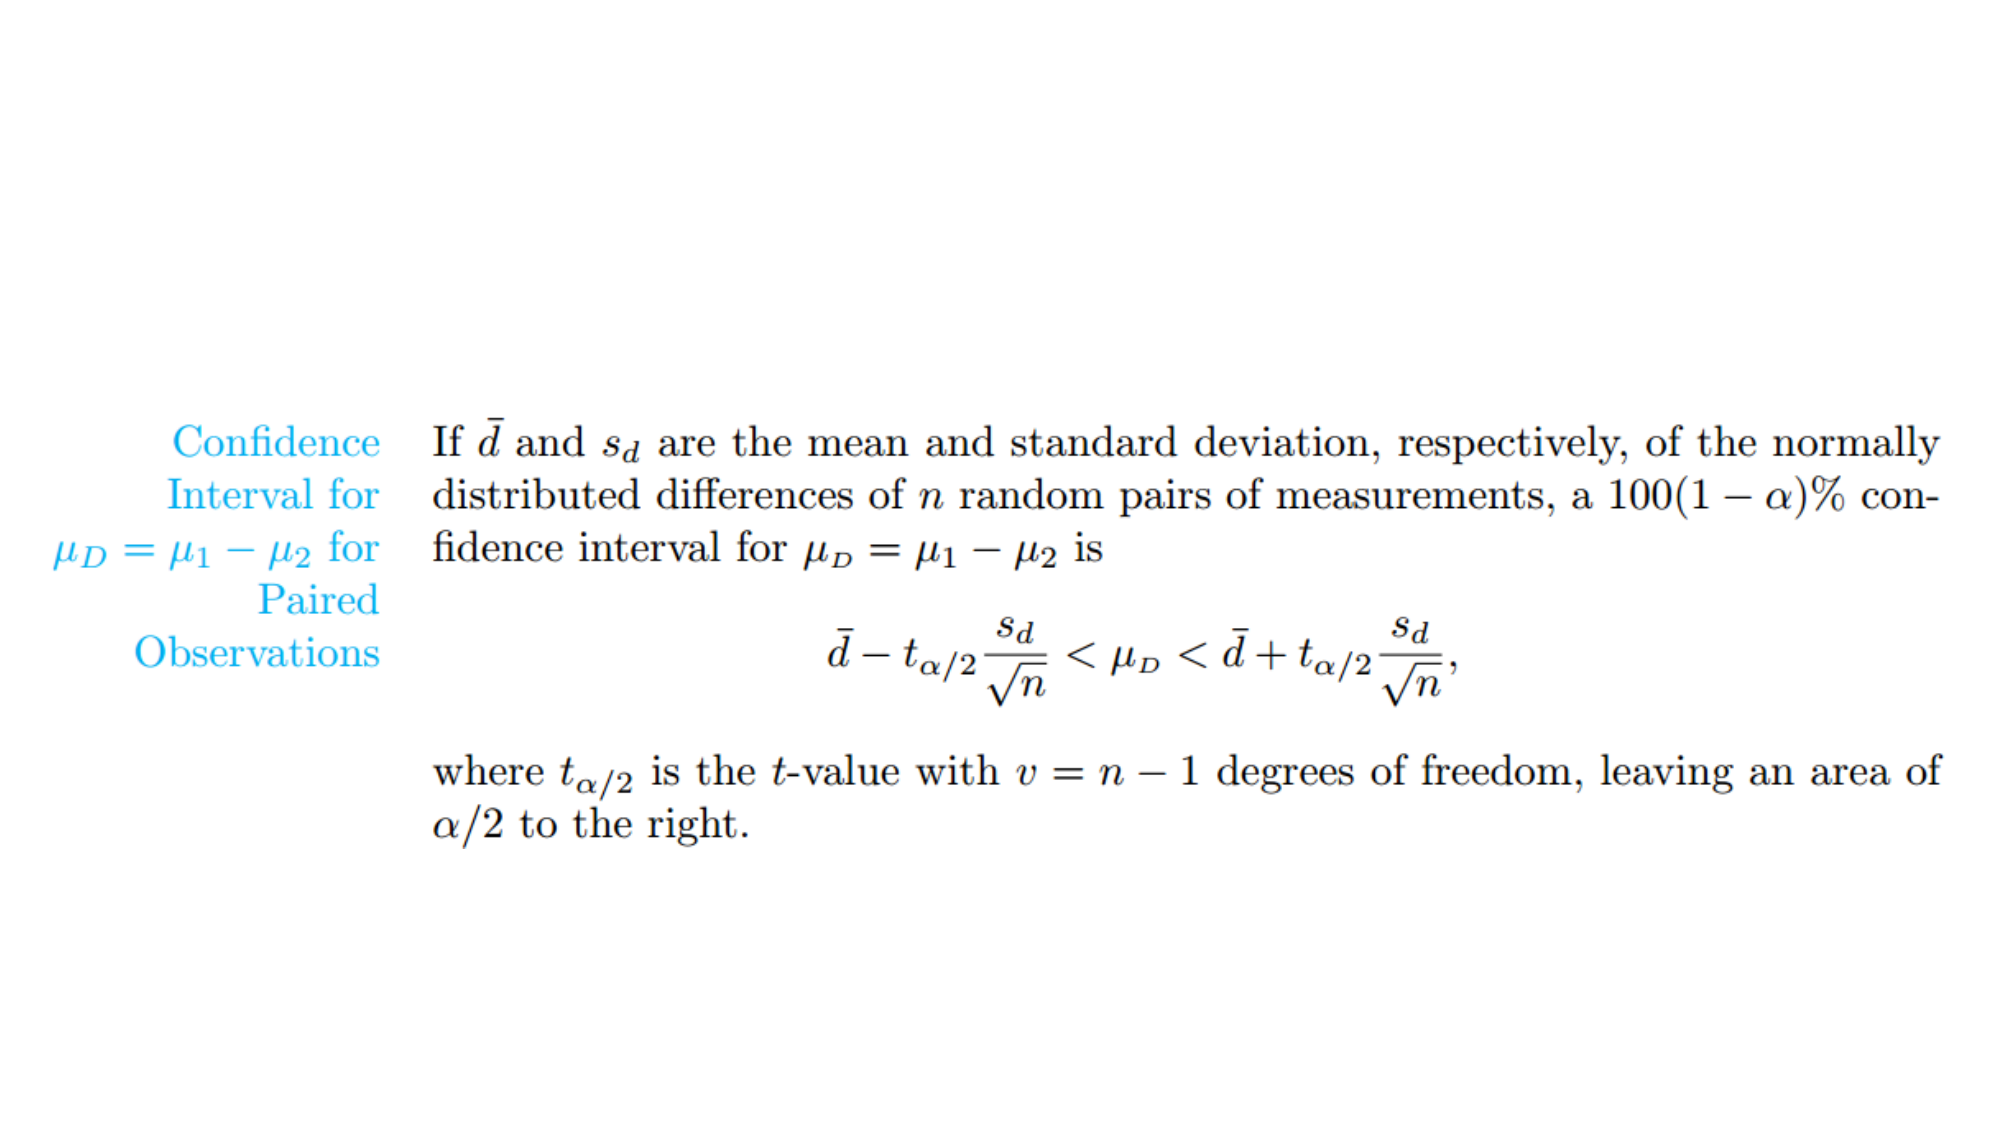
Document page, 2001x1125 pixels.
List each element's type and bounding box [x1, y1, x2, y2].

list [26, 415, 1974, 850]
